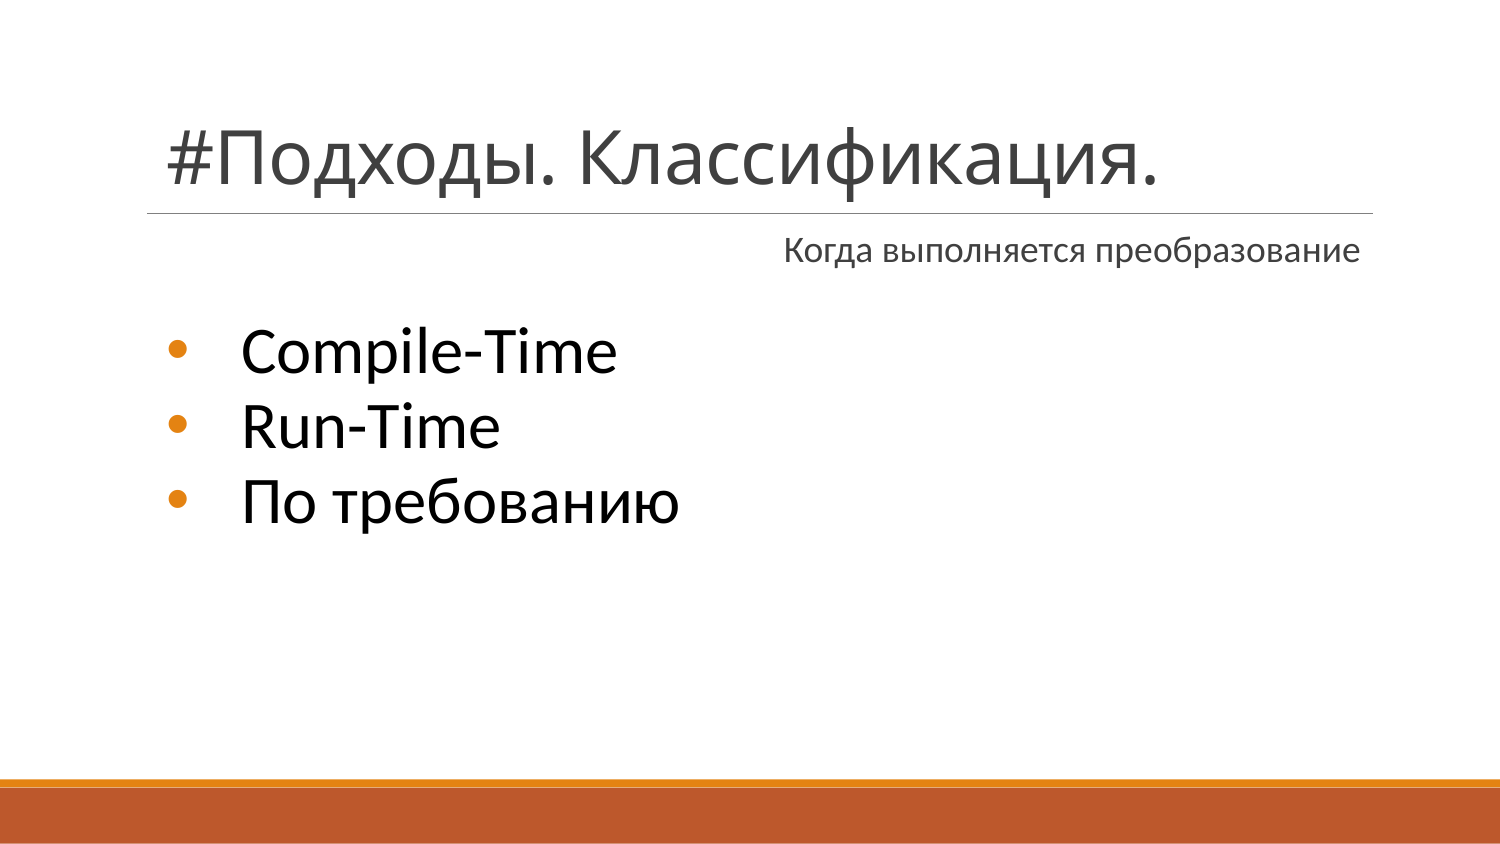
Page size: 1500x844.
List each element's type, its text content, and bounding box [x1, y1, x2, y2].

title #Подходы. Классификация. [151, 74, 1377, 215]
list Когда выполняется преобразование [75, 215, 1377, 284]
text_box Compile-Time Run-Time По требованию [151, 301, 1425, 728]
